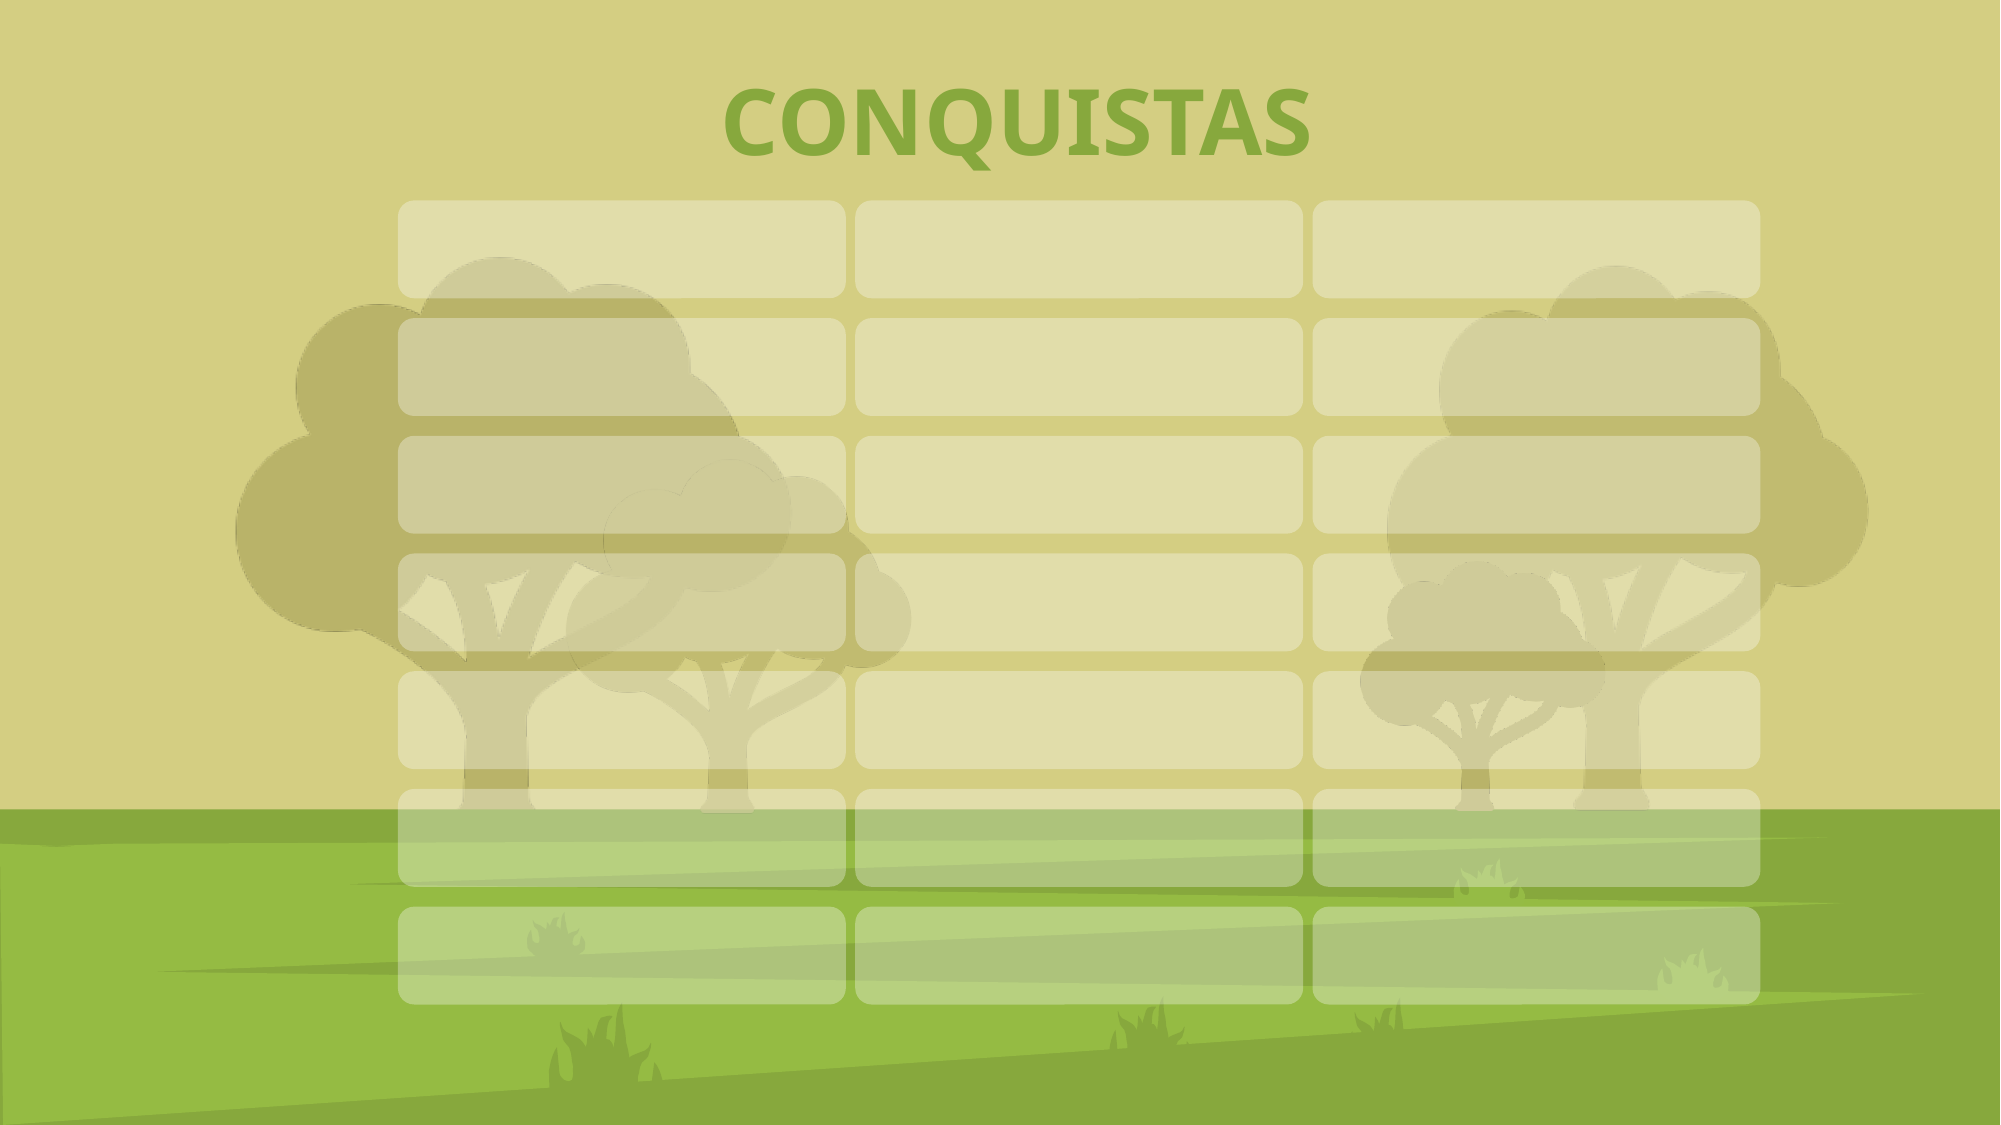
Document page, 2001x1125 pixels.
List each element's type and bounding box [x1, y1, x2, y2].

text_box [0, 0, 2000, 1125]
